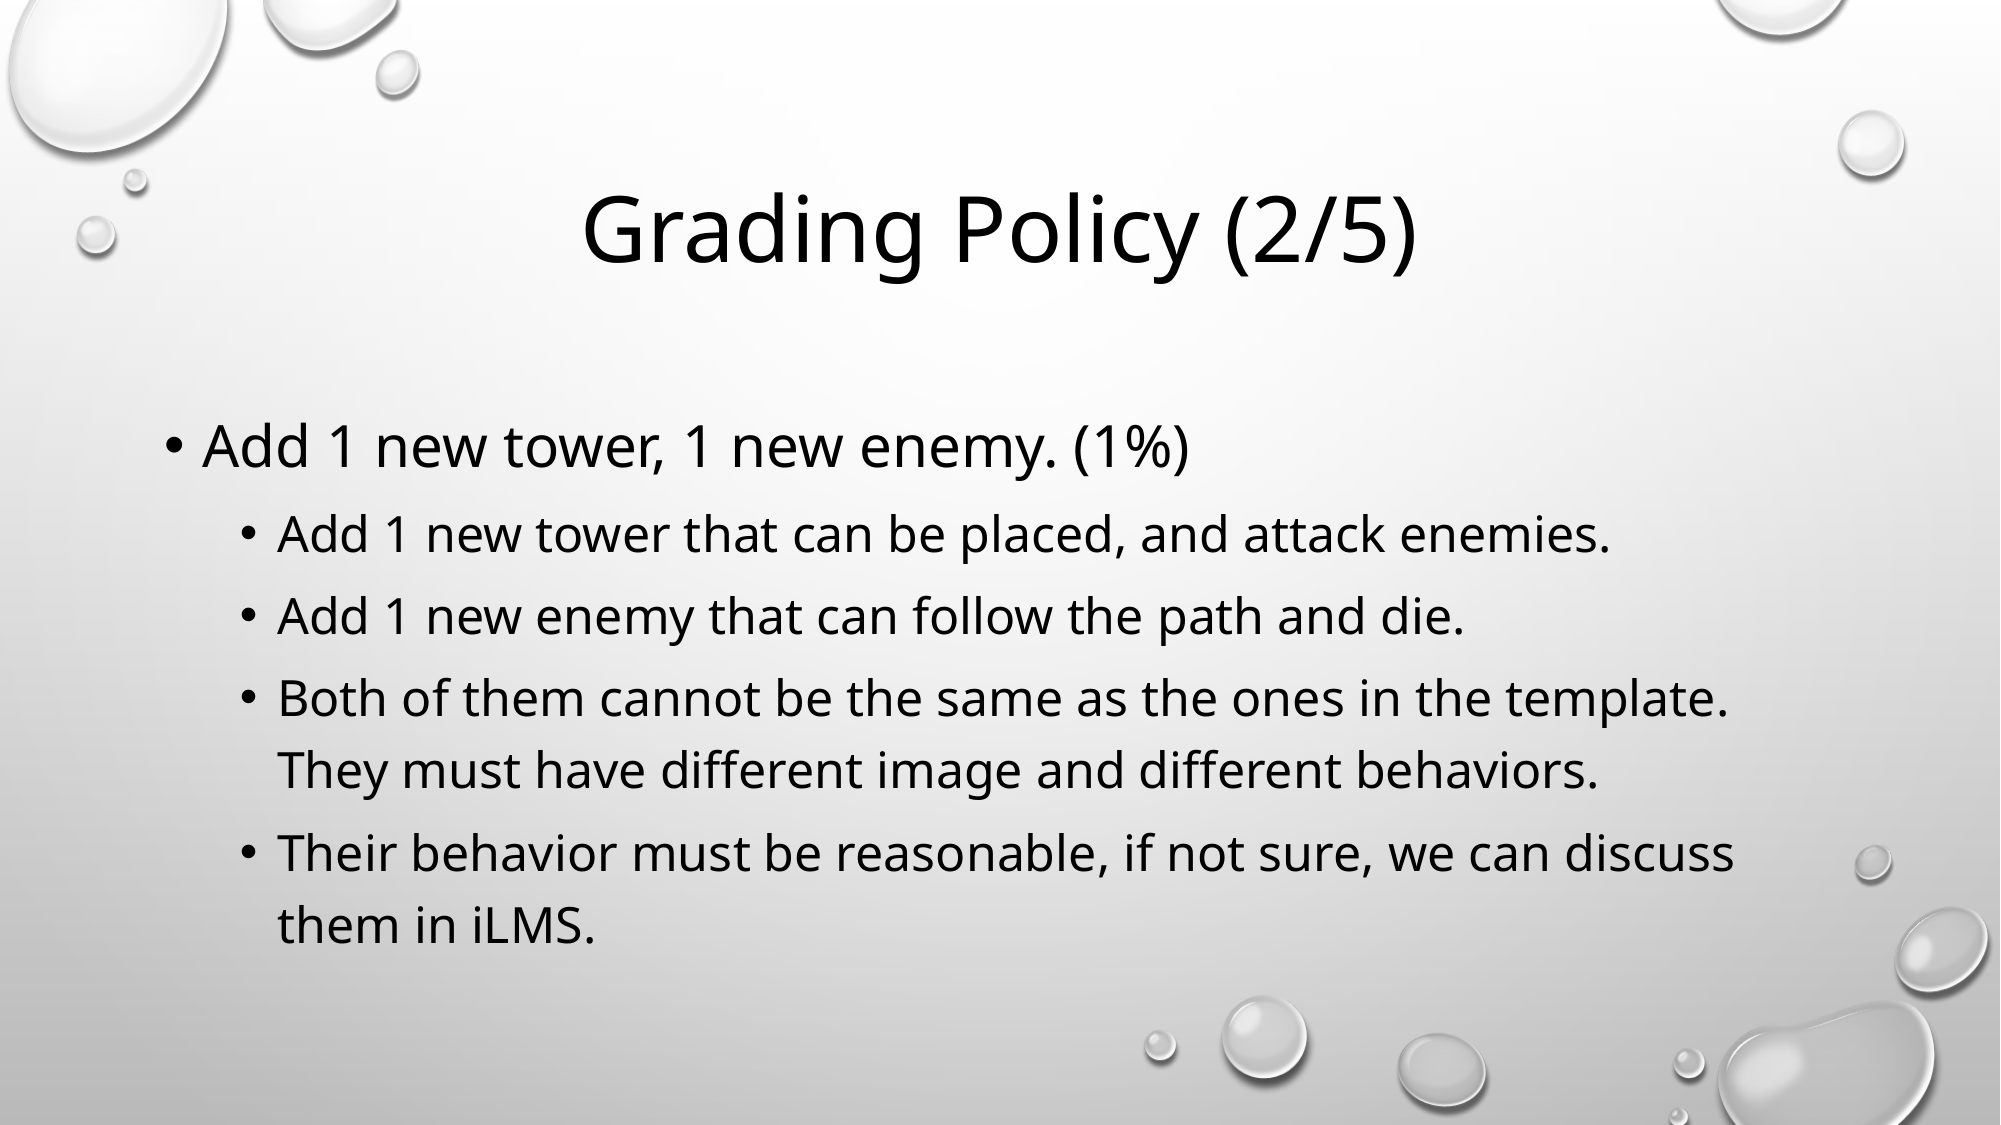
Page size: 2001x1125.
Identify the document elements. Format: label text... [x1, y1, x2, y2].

title Grading Policy (2/5) [149, 101, 1851, 364]
picture [0, 0, 2000, 1125]
list Add 1 new tower, 1 new enemy. (1%) Add 1 new tower that can be placed, and attack enemies. Add 1 new enemy that can follow the path and die. Both of them cannot be the same as the ones in the template. They must have different image and different behaviors. Their behavior must be reasonable, if not sure, we can discuss them in iLMS. [149, 388, 1850, 1125]
